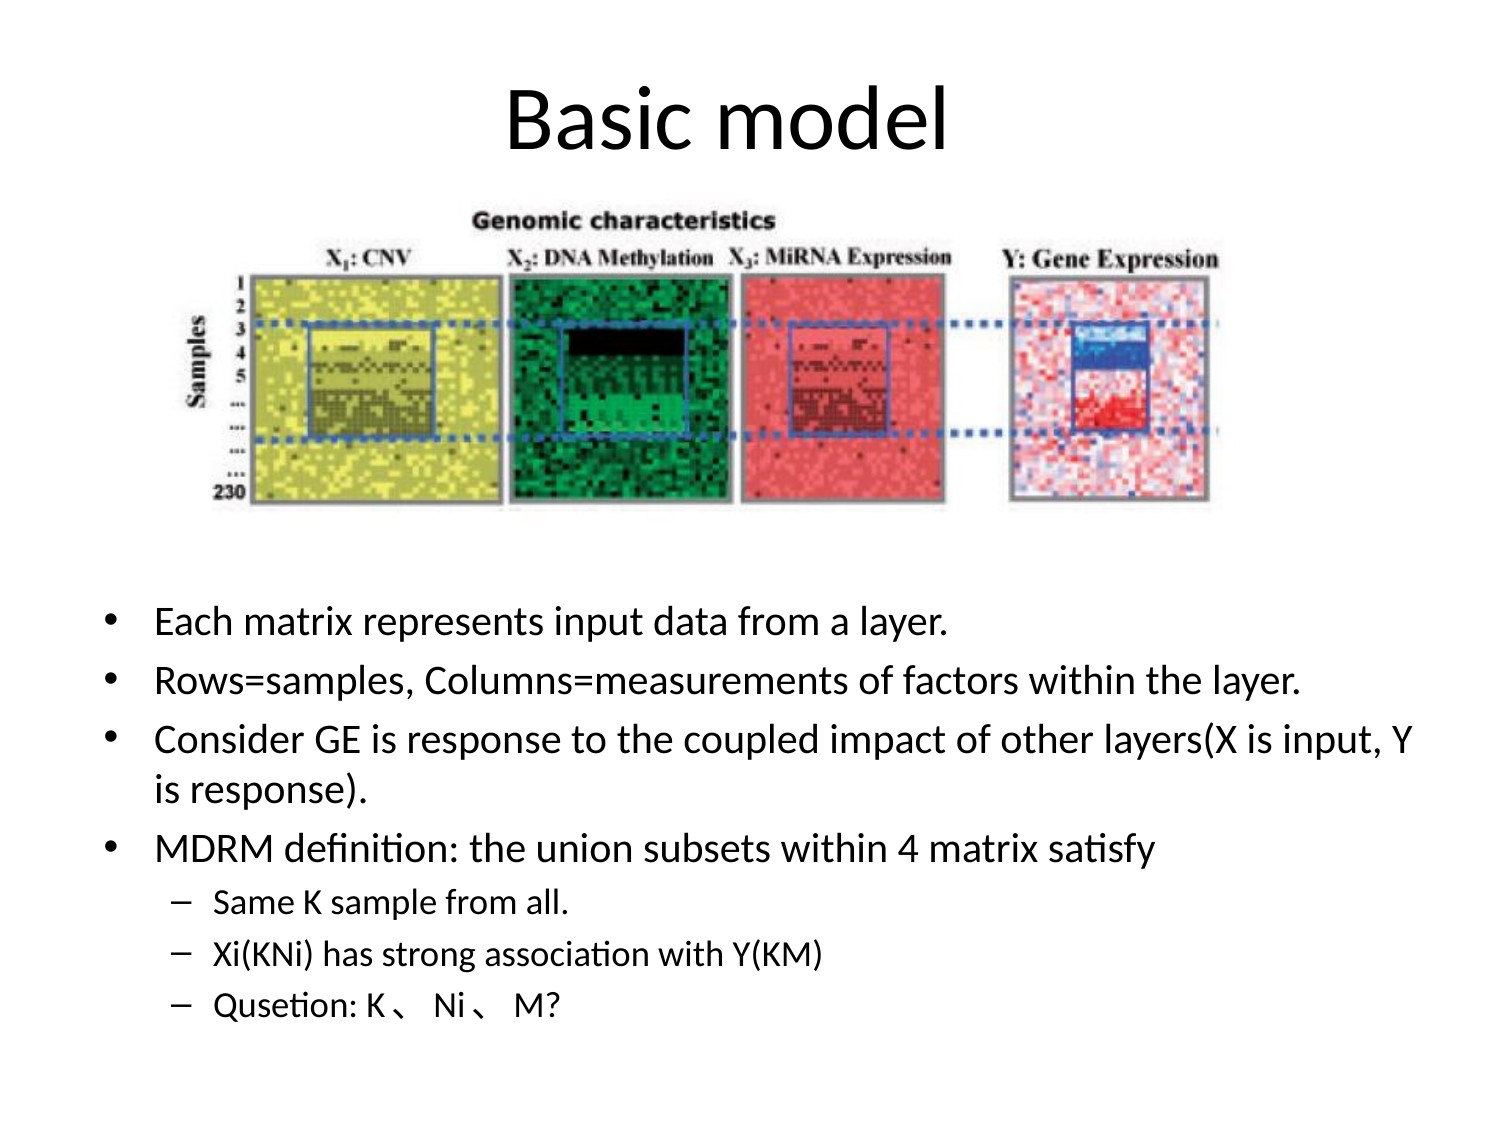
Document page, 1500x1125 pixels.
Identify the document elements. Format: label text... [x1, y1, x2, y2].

title Basic model [53, 19, 1404, 207]
picture [147, 175, 1251, 525]
